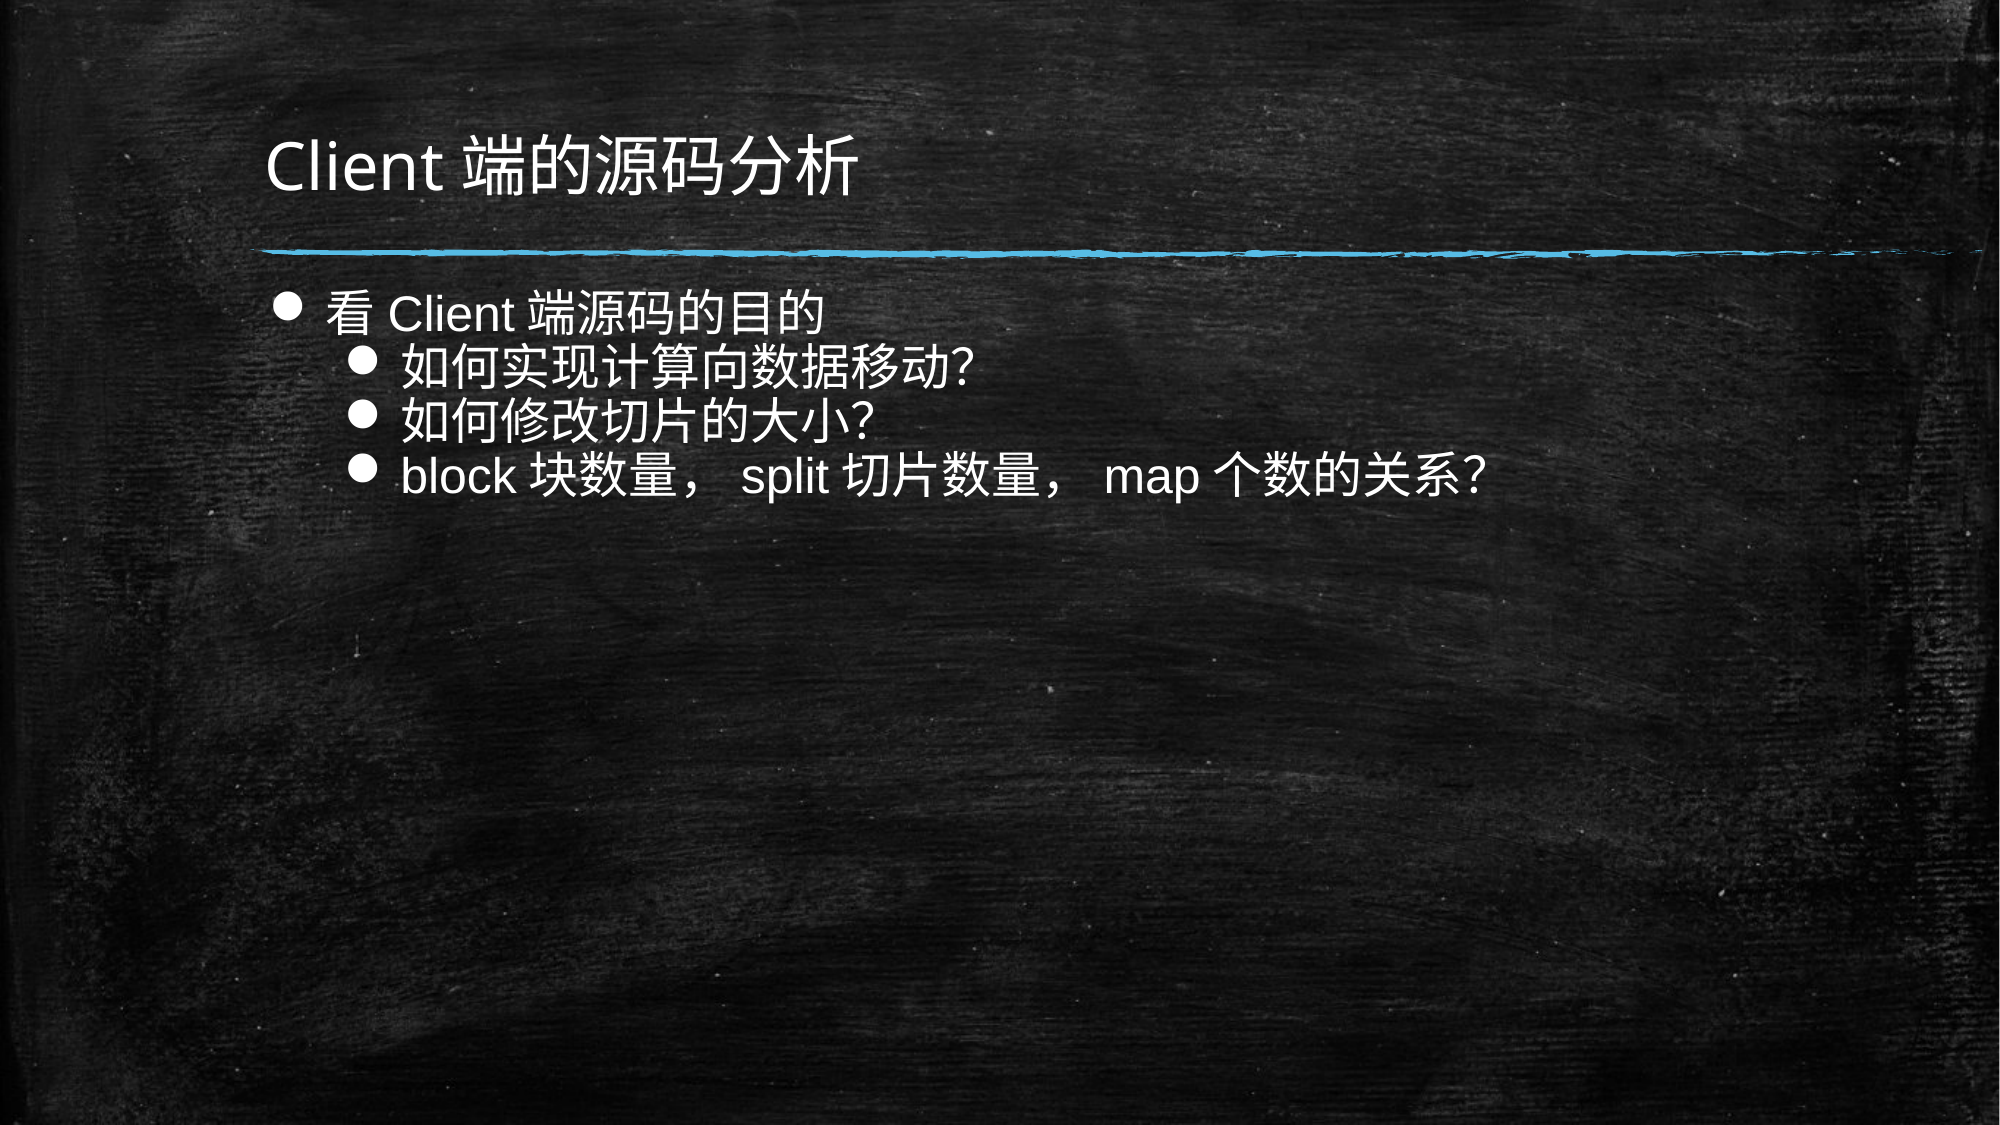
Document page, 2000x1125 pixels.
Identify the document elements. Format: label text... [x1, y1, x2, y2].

text_box 看Client端源码的目的 如何实现计算向数据移动？ 如何修改切片的大小？ block块数量，split切片数量，map个数的关系？ [254, 281, 1843, 566]
title Client端的源码分析 [249, 45, 1750, 213]
